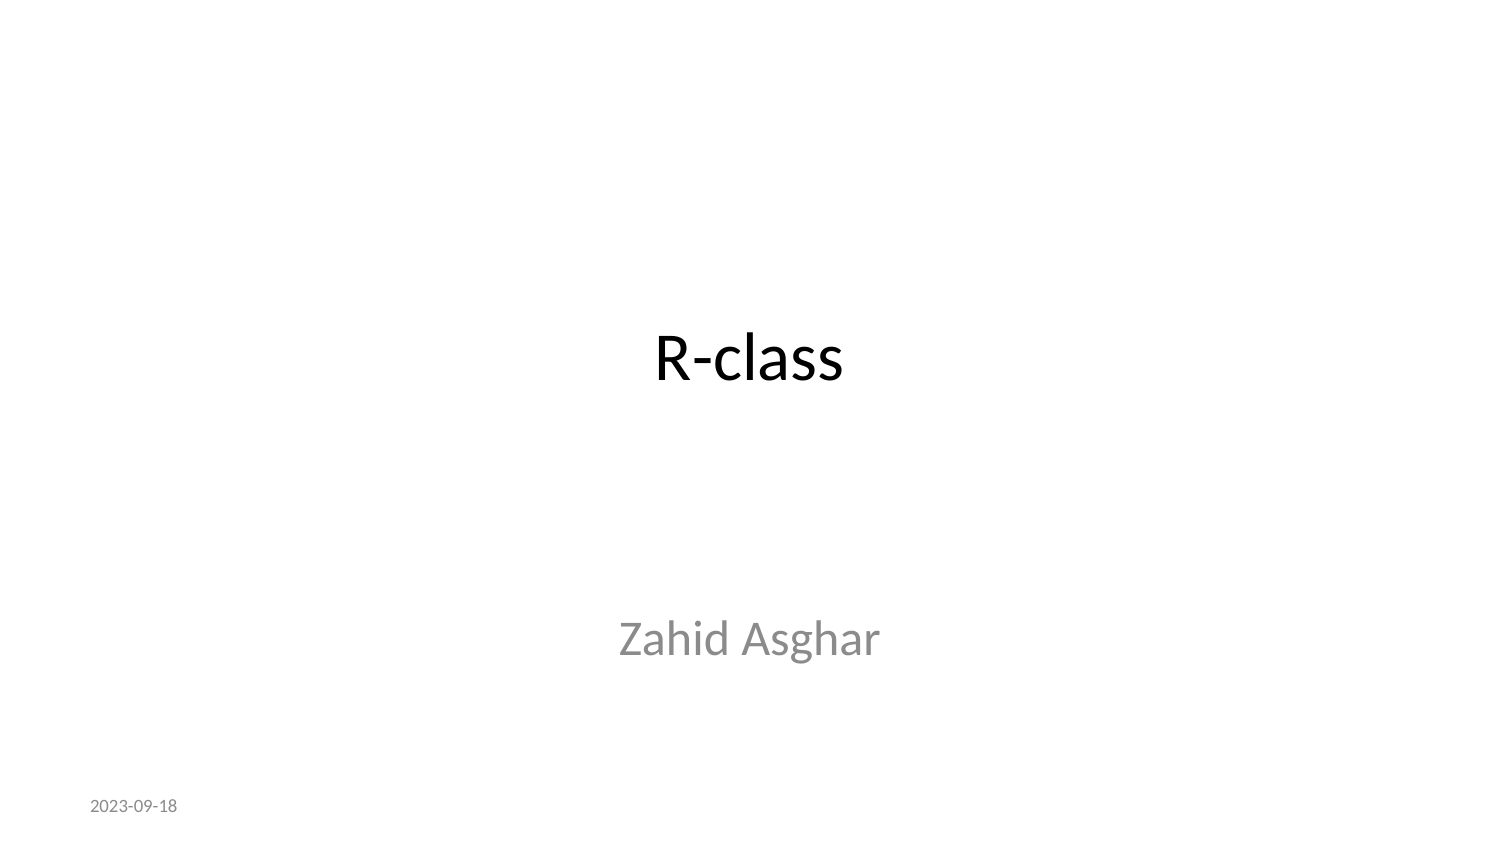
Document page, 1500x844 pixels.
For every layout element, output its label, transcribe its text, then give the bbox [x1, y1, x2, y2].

subtitle Zahid Asghar [225, 478, 1275, 694]
title R-class [112, 262, 1388, 443]
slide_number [75, 782, 425, 827]
